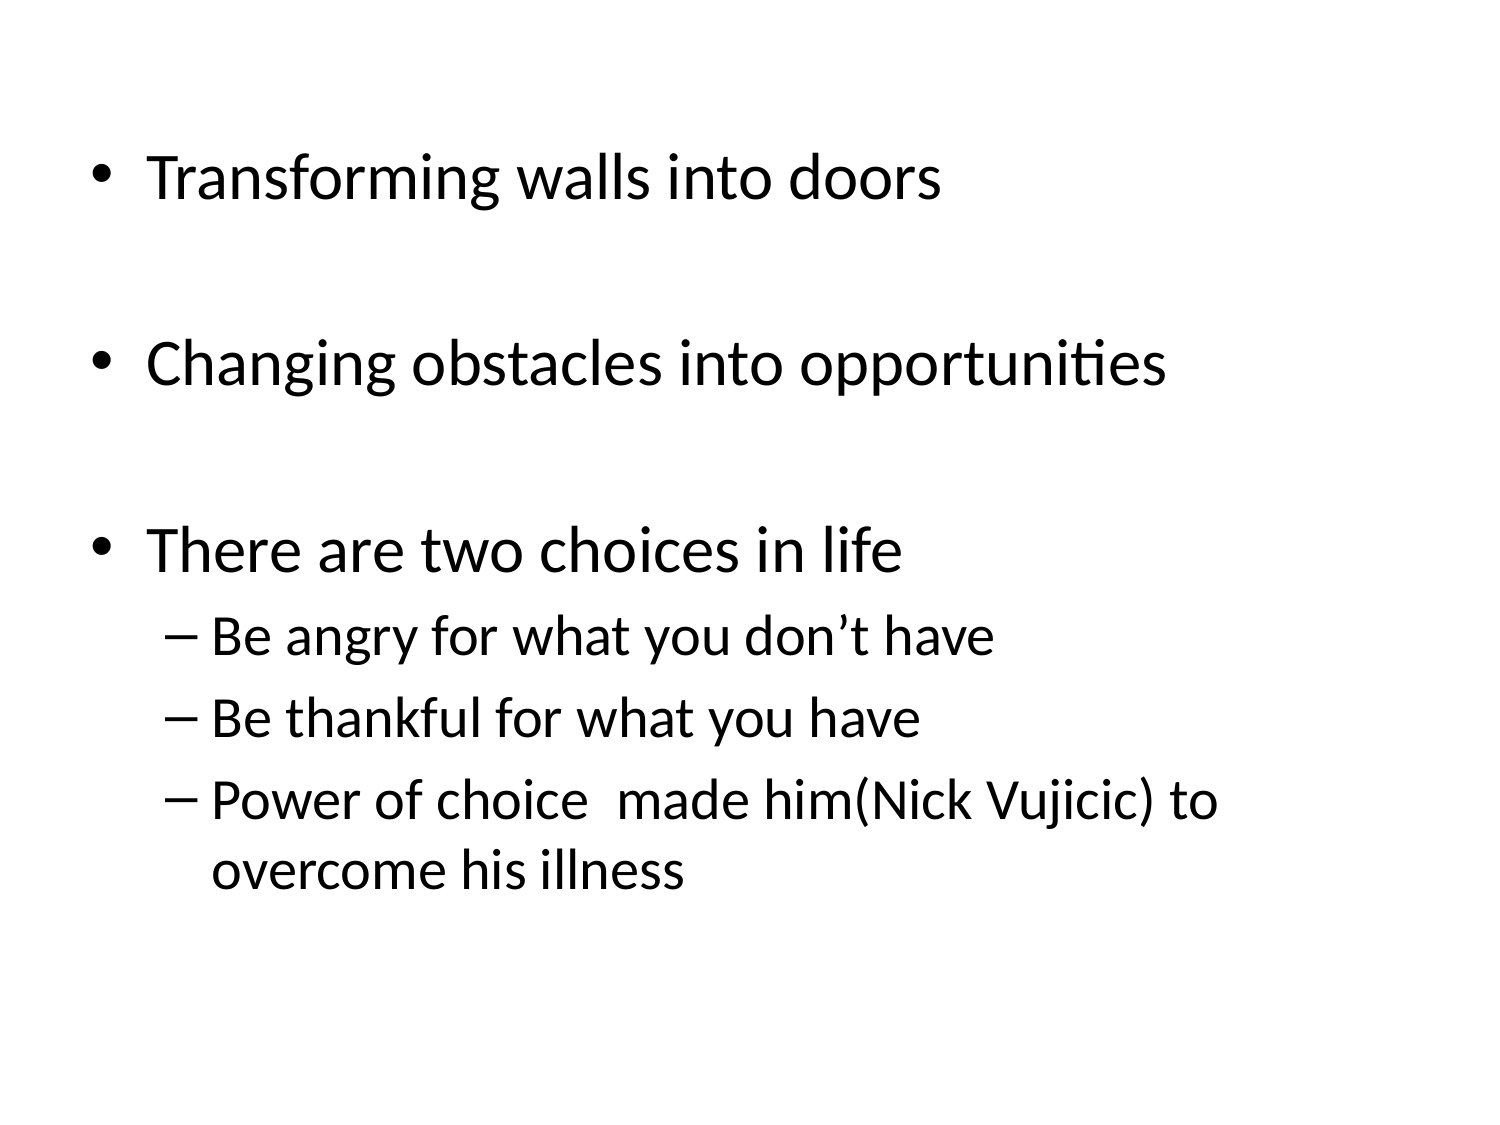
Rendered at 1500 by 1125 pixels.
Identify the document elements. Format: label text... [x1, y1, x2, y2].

list Transforming walls into doors Changing obstacles into opportunities There are two choices in life Be angry for what you don’t have Be thankful for what you have Power of choice made him(Nick Vujicic) to overcome his illness [75, 125, 1425, 1005]
